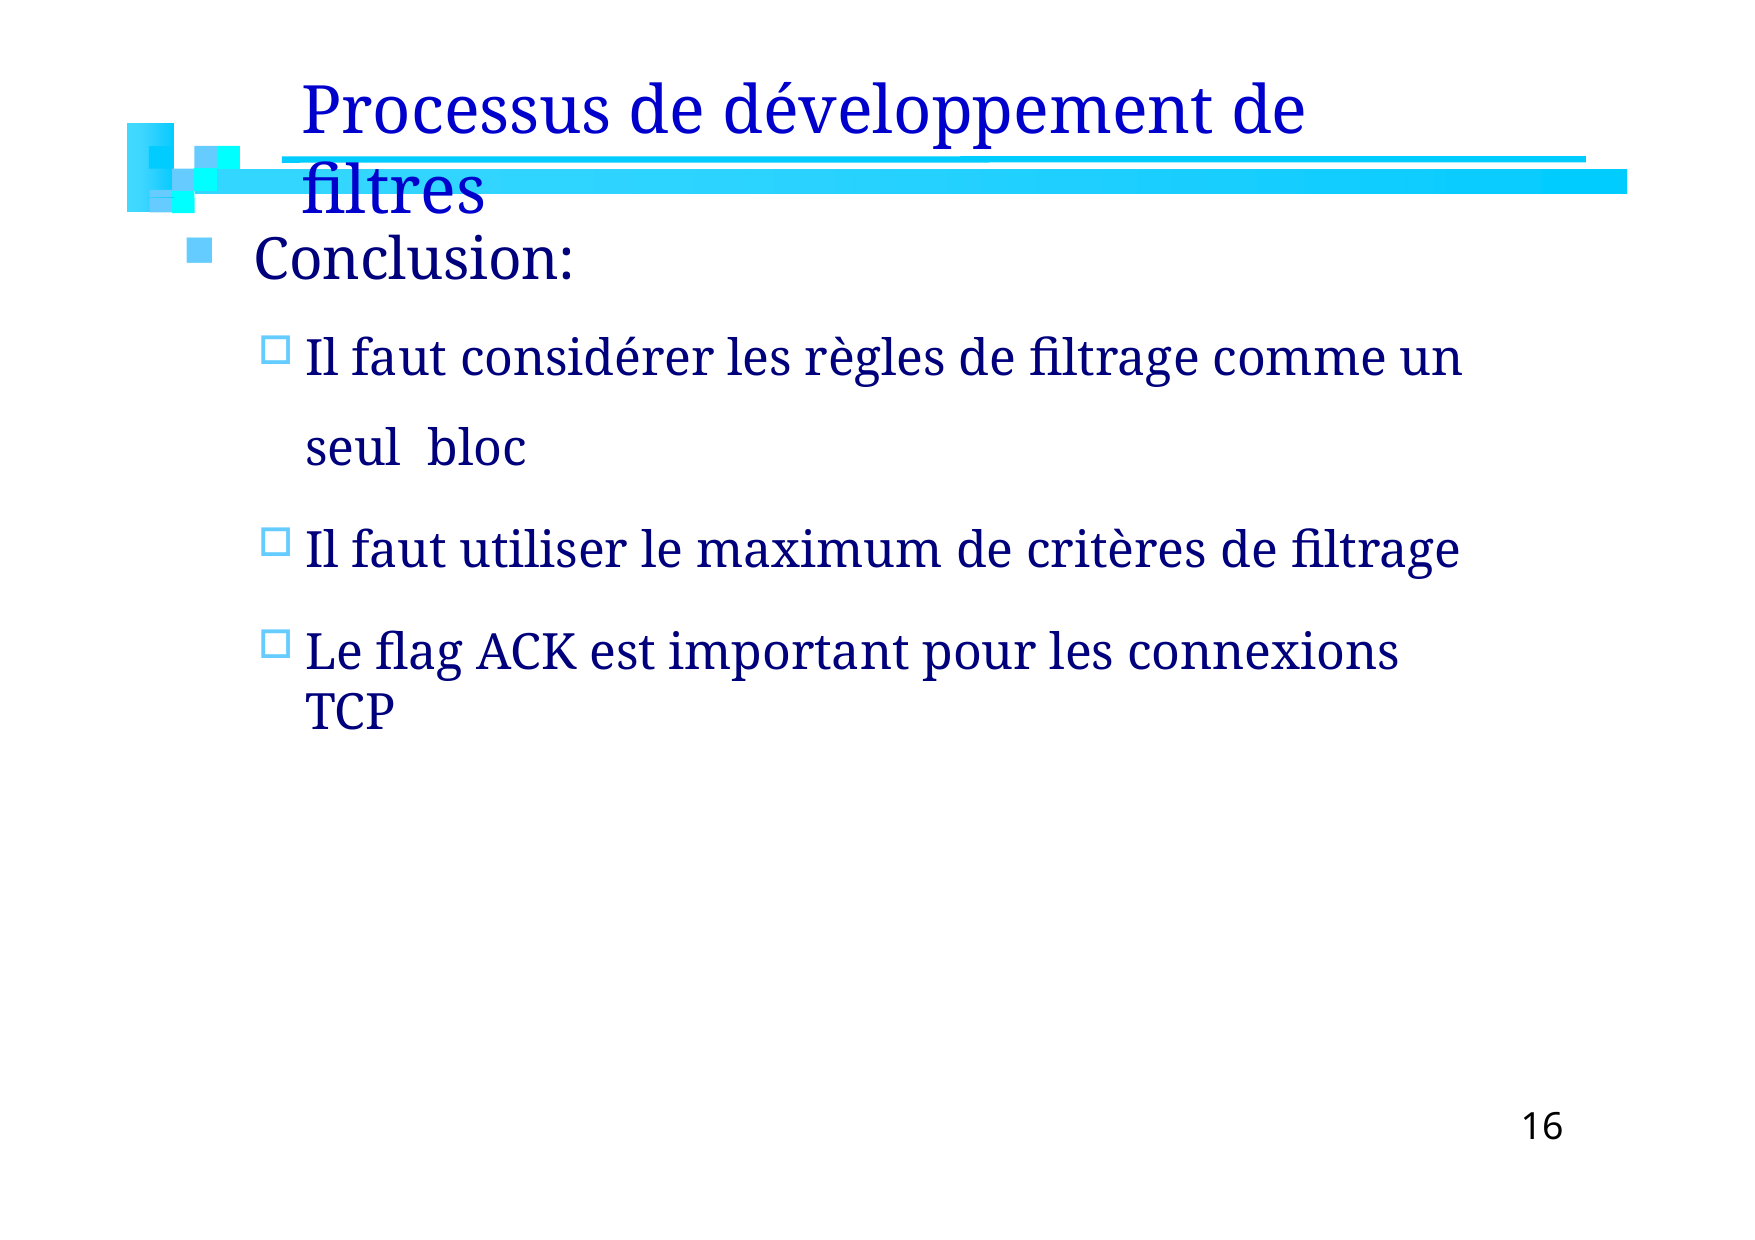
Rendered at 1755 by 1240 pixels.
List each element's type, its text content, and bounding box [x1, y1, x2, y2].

picture [217, 169, 299, 180]
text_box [126, 197, 195, 214]
text_box Conclusion: Il faut considérer les règles de filtrage comme un seul bloc Il faut utiliser le maximum de critères de filtrage Le flag ACK est important pour les connexions TCP [181, 180, 1488, 740]
picture [127, 123, 165, 197]
slide_number 16 [1514, 1096, 1578, 1240]
title Processus de développement de filtres [299, 64, 1438, 180]
